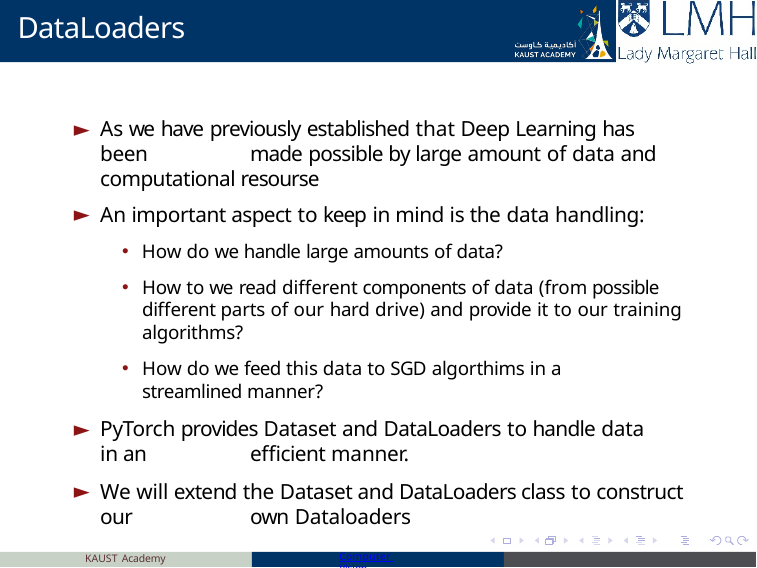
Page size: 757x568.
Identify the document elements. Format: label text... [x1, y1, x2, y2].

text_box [0, 551, 757, 568]
list As we have previously established that Deep Learning has been made possible by large amount of data and computational resourse An important aspect to keep in mind is the data handling: How do we handle large amounts of data? How to we read different components of data (from possible different parts of our hard drive) and provide it to our training algorithms? How do we feed this data to SGD algorthims in a streamlined manner? PyTorch provides Dataset and DataLoaders to handle data in an efficient manner. We will extend the Dataset and DataLoaders class to construct our own Dataloaders [67, 113, 704, 529]
title DataLoaders [15, 6, 356, 105]
picture [511, 0, 757, 64]
